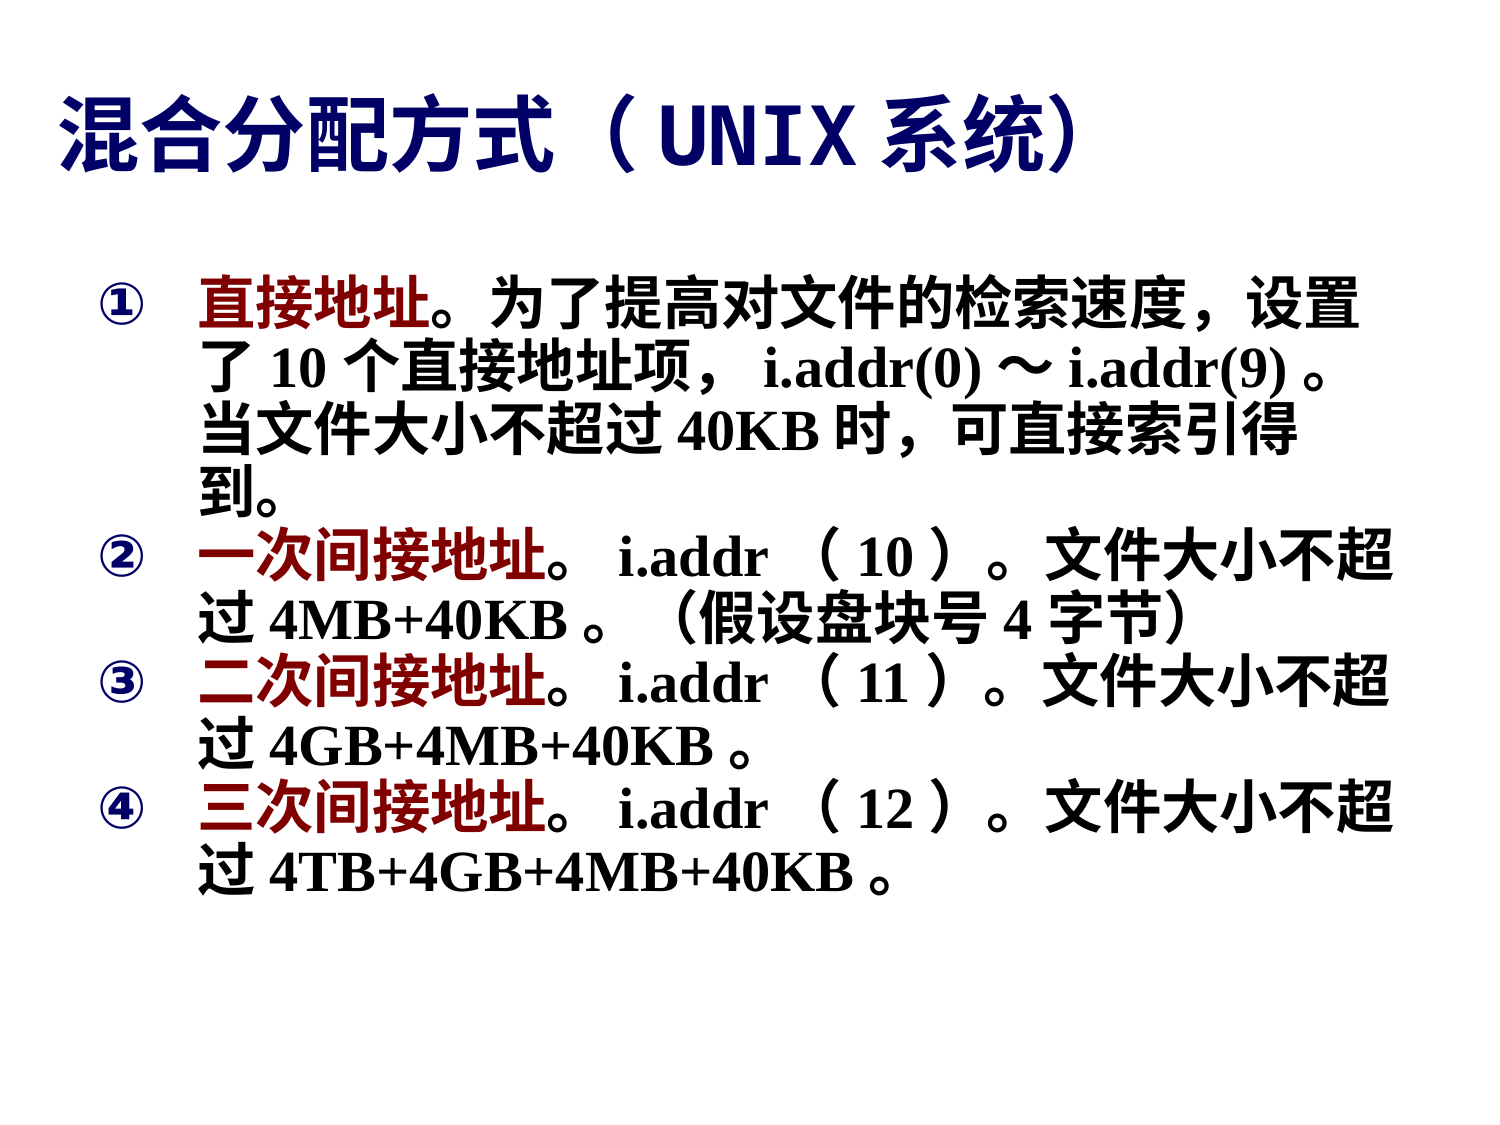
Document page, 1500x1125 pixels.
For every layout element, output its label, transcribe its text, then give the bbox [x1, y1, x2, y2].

text_box 直接地址。为了提高对文件的检索速度，设置了10个直接地址项，i.addr(0)～i.addr(9)。当文件大小不超过40KB时，可直接索引得到。 一次间接地址。i.addr（10）。文件大小不超过4MB+40KB。（假设盘块号4字节） 二次间接地址。i.addr（11）。文件大小不超过4GB+4MB+40KB。 三次间接地址。i.addr（12）。文件大小不超过4TB+4GB+4MB+40KB。 [82, 267, 1412, 912]
title 混合分配方式（UNIX系统） [40, 54, 1176, 146]
